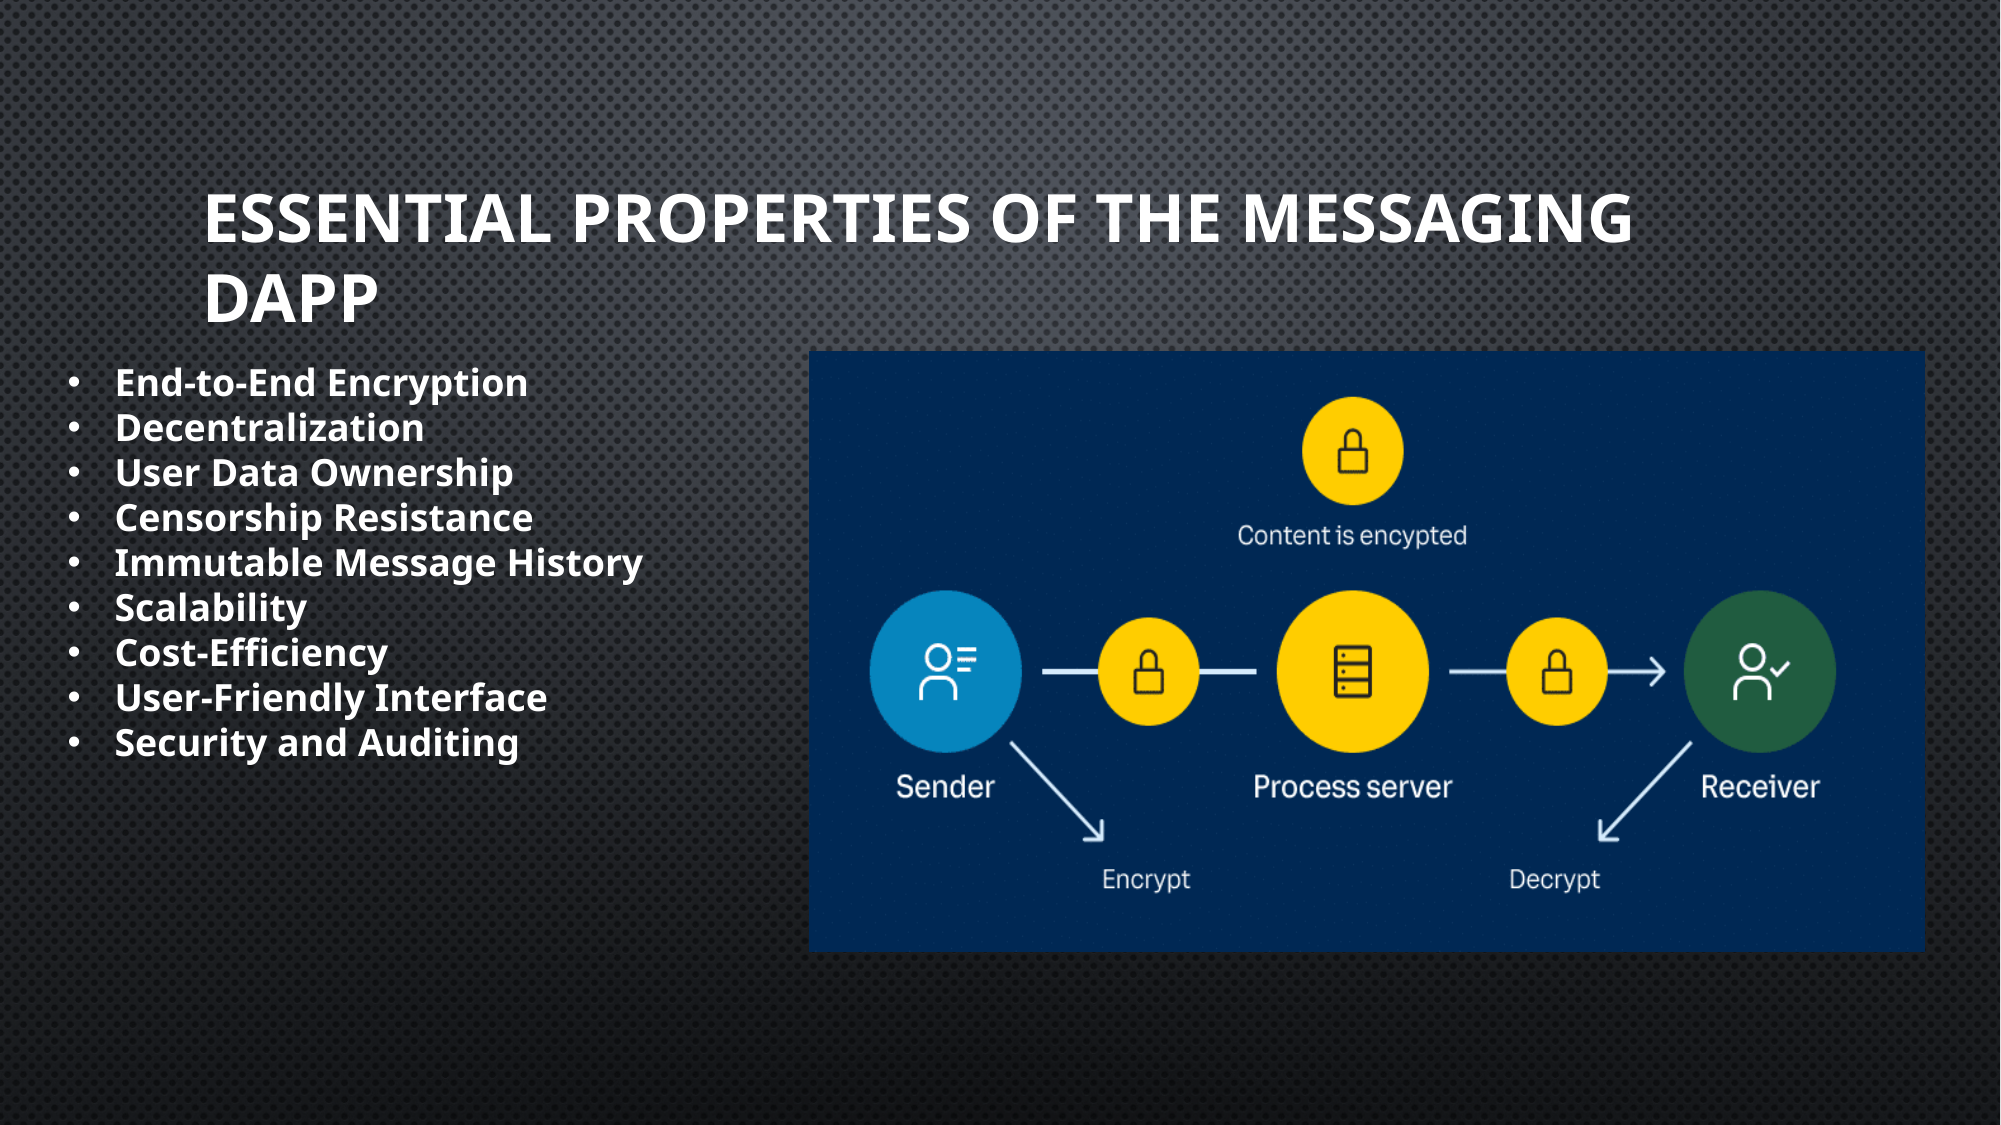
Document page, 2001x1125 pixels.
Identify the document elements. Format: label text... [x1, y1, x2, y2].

text_box End-to-End Encryption Decentralization User Data Ownership Censorship Resistance Immutable Message History Scalability Cost-Efficiency User-Friendly Interface Security and Auditing [52, 351, 809, 772]
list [809, 351, 1925, 952]
title Essential Properties of the Messaging DApp [187, 99, 1813, 351]
